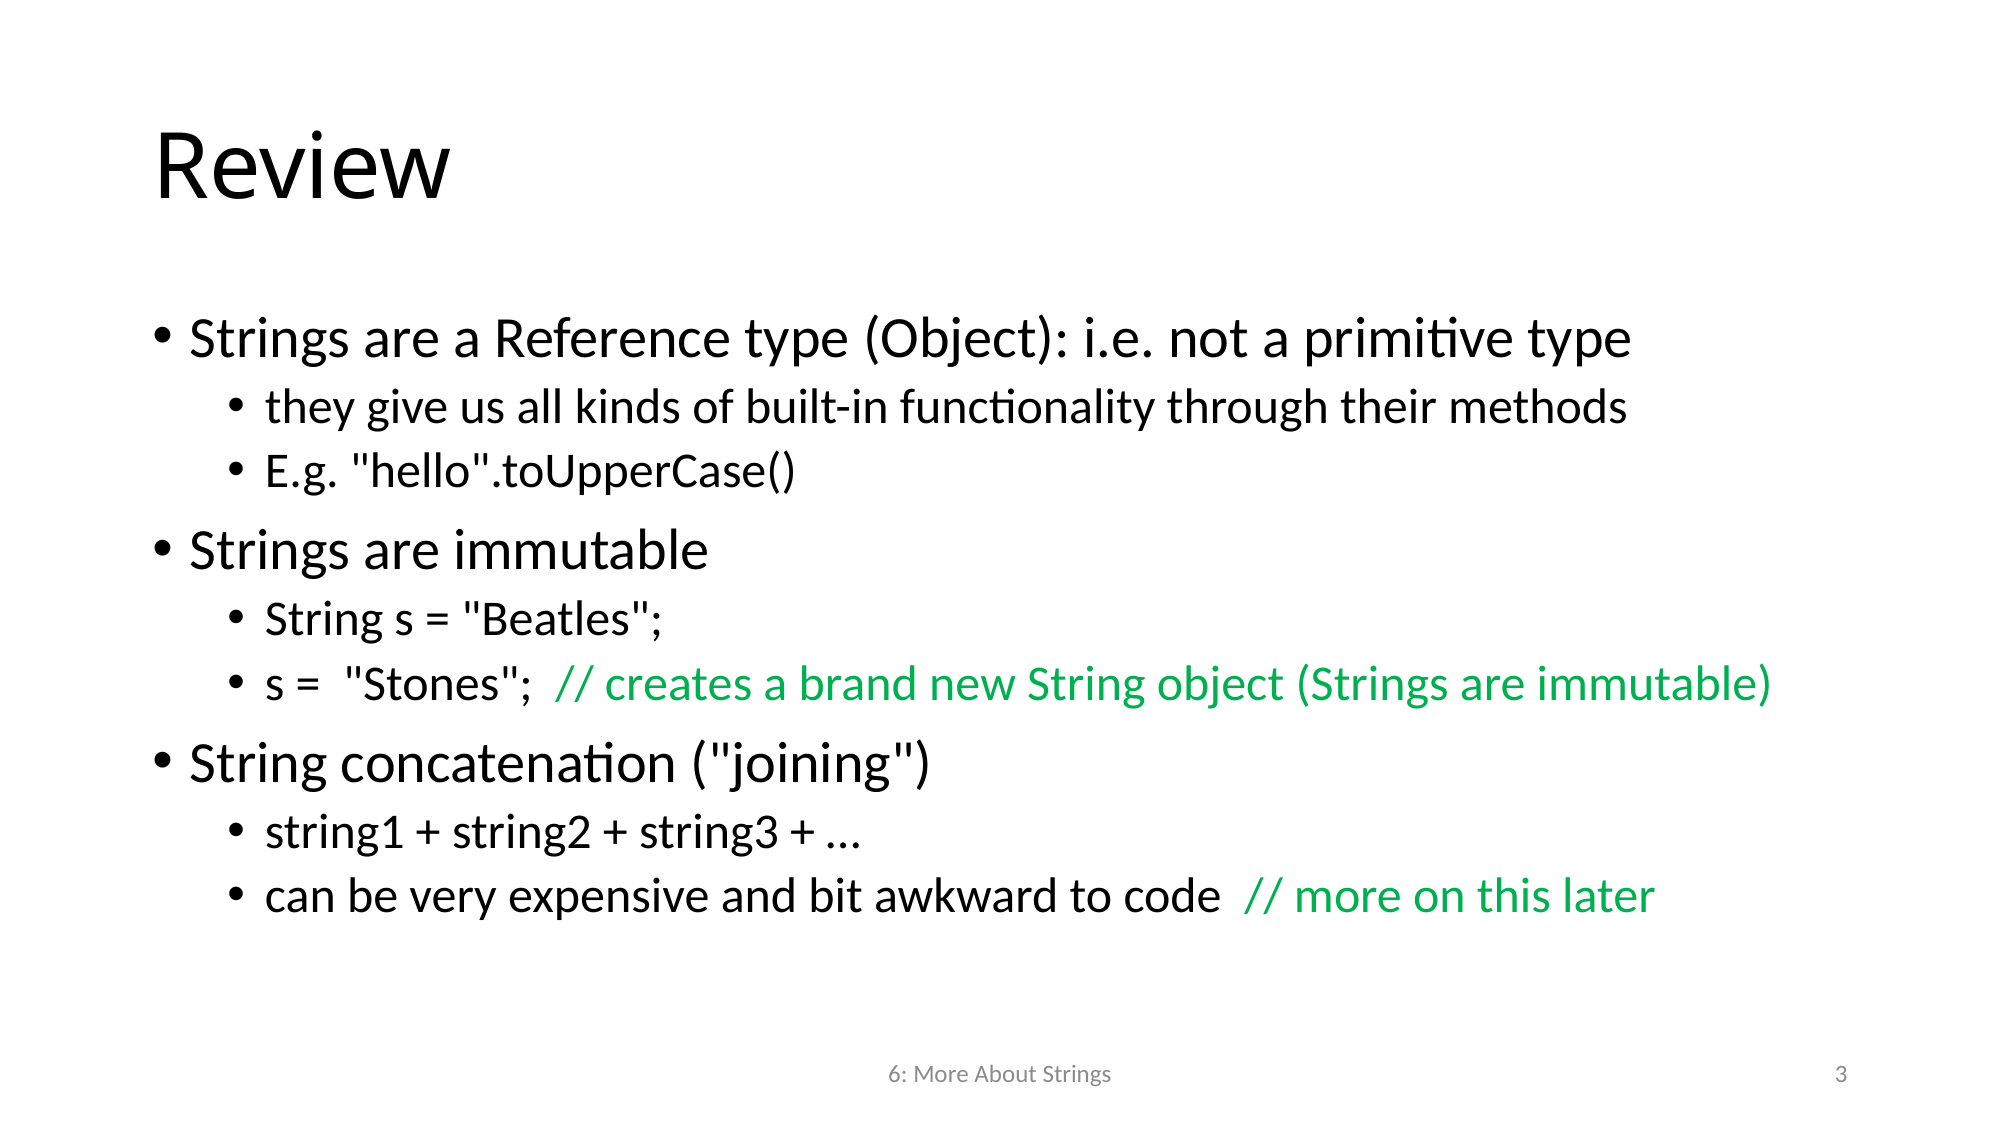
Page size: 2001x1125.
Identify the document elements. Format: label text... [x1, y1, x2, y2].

footer 6: More About Strings [662, 1042, 1338, 1103]
list Strings are a Reference type (Object): i.e. not a primitive type they give us all kinds of built-in functionality through their methods E.g. "hello".toUpperCase() Strings are immutable String s = "Beatles"; s = "Stones"; // creates a brand new String object (Strings are immutable) String concatenation ("joining") string1 + string2 + string3 + … can be very expensive and bit awkward to code // more on this later [137, 299, 1863, 1014]
slide_number 3 [1412, 1042, 1863, 1103]
title Review [137, 59, 1863, 278]
